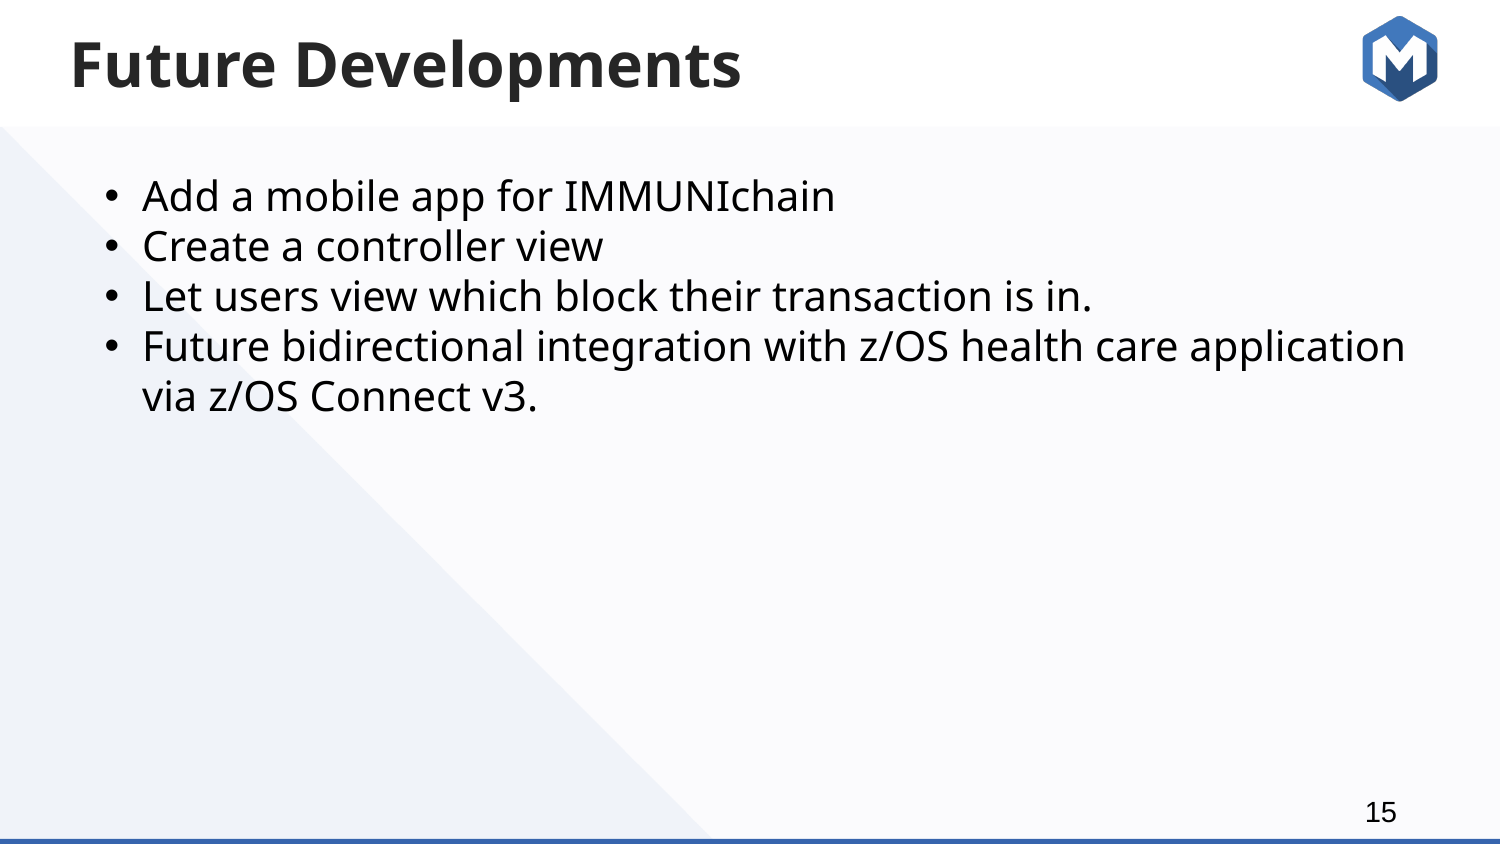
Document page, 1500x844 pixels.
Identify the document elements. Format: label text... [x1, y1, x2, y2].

picture [1362, 16, 1440, 102]
list Add a mobile app for IMMUNIchain Create a controller view Let users view which block their transaction is in. Future bidirectional integration with z/OS health care application via z/OS Connect v3. [52, 154, 1425, 671]
title Future Developments [54, 26, 1350, 100]
slide_number ‹#› [1349, 787, 1445, 833]
